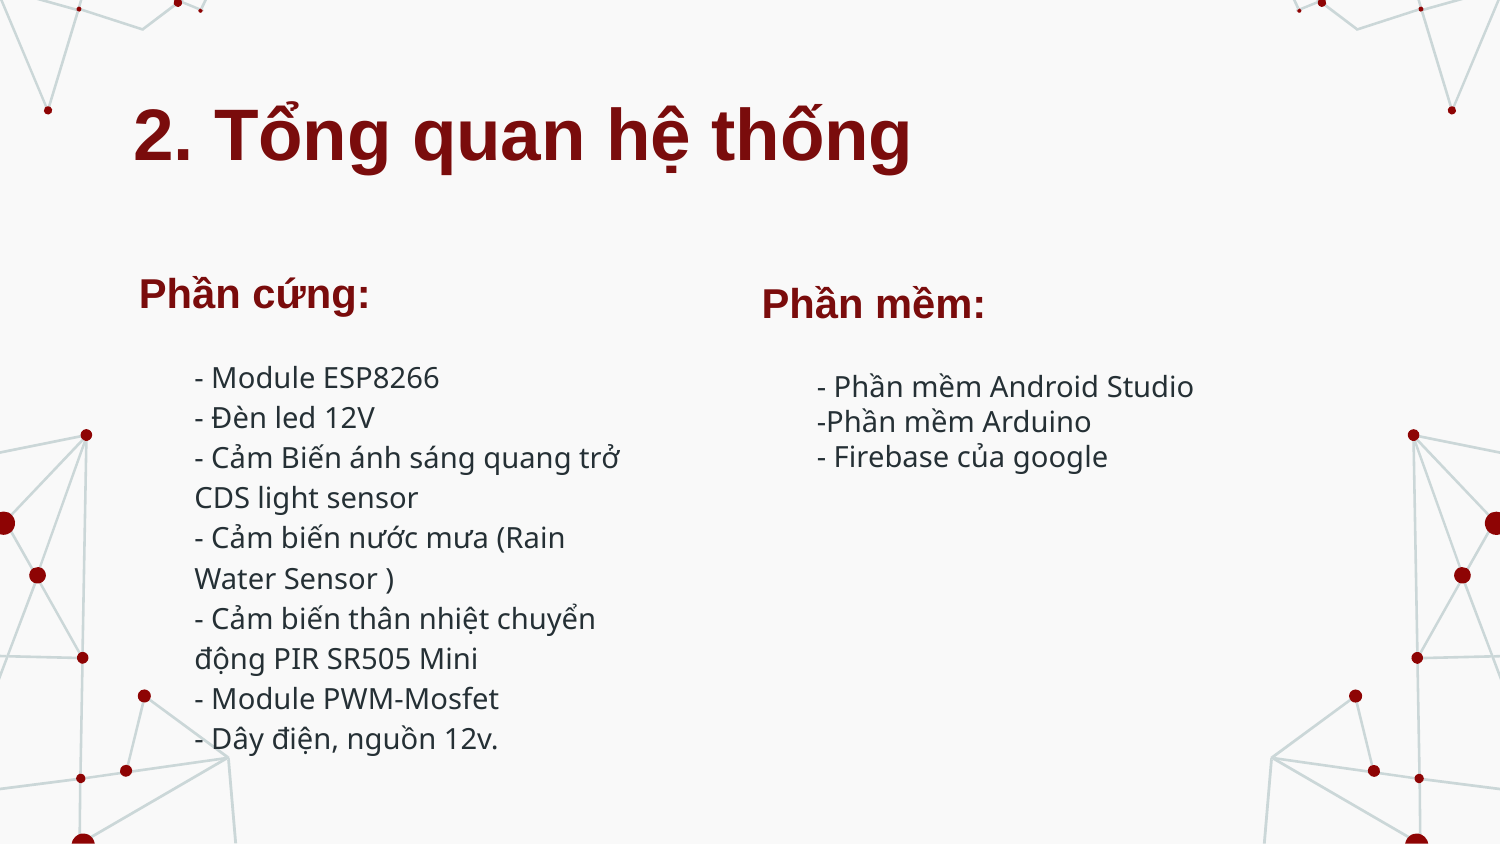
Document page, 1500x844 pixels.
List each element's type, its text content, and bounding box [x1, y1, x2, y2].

title 2. Tổng quan hệ thống [118, 72, 1382, 167]
subtitle - Phần mềm Android Studio -Phần mềm Arduino - Firebase của google [801, 353, 1276, 520]
subtitle - Module ESP8266 - Đèn led 12V - Cảm Biến ánh sáng quang trở CDS light sensor - Cảm biến nước mưa (Rain Water Sensor ) - Cảm biến thân nhiệt chuyển động PIR SR505 Mini - Module PWM-Mosfet - Dây điện, nguồn 12v. [179, 338, 653, 810]
title Phần cứng: [123, 252, 598, 344]
title Phần mềm: [746, 262, 1220, 354]
